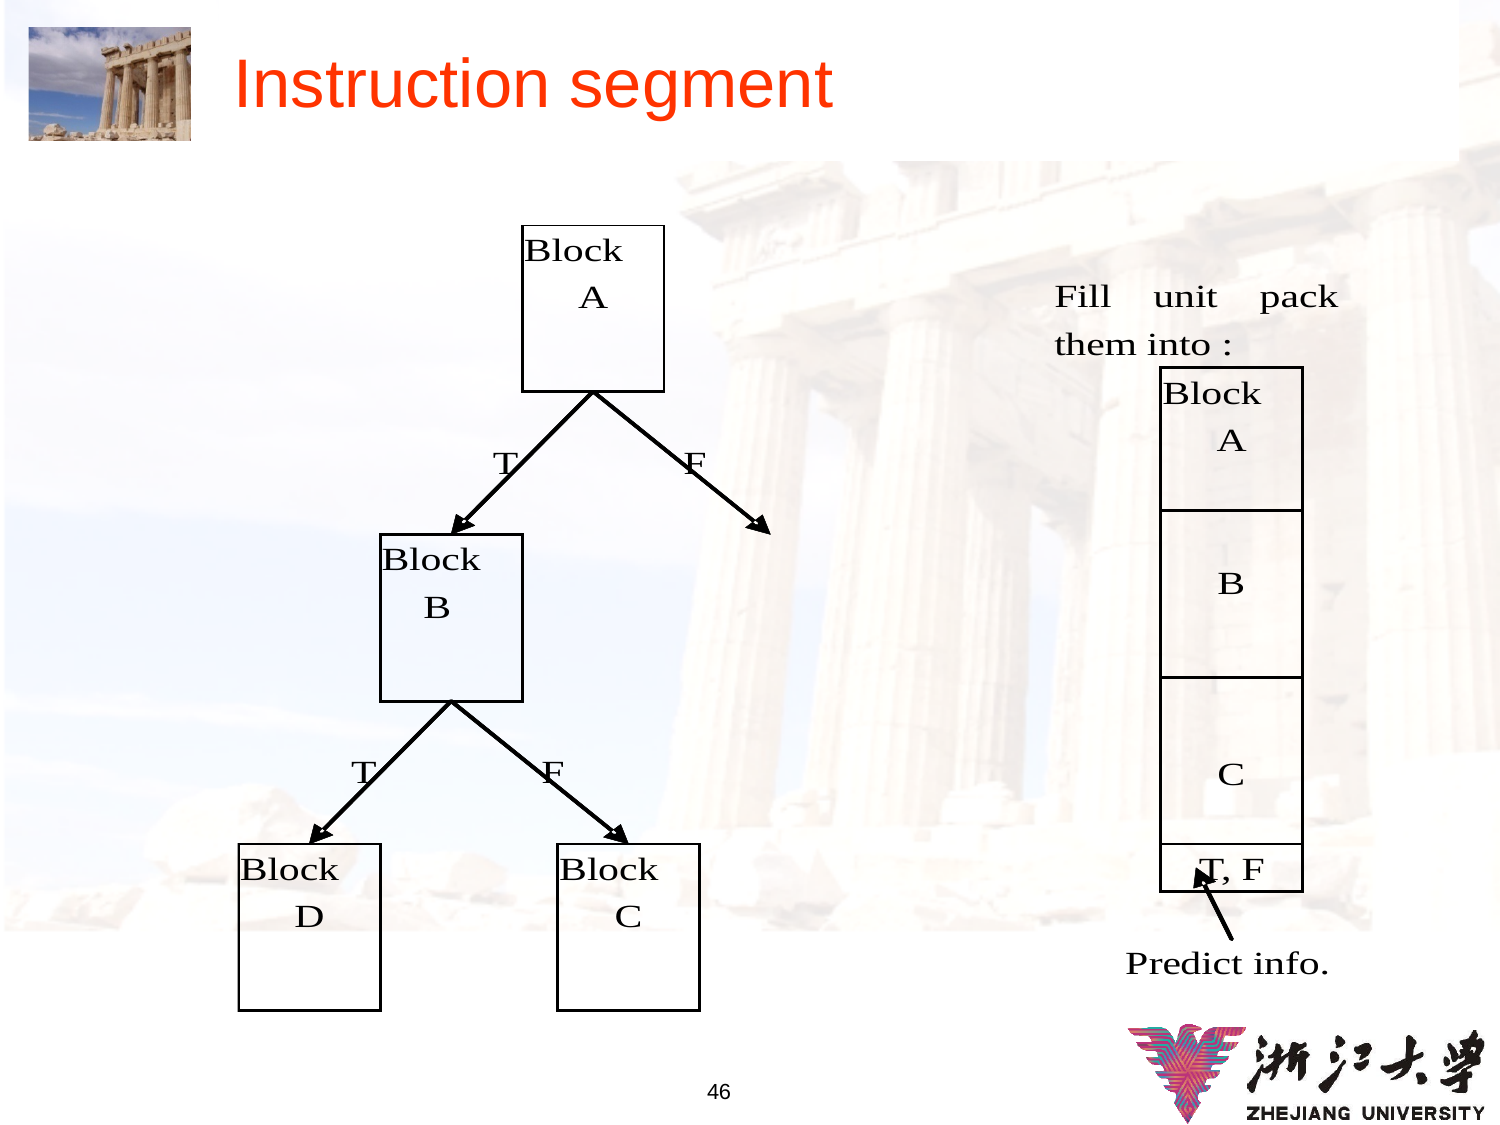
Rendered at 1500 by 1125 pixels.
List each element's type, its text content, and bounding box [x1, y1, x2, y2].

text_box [237, 224, 1376, 1013]
title Instruction segment [218, 0, 1459, 161]
picture [0, 0, 1500, 1125]
